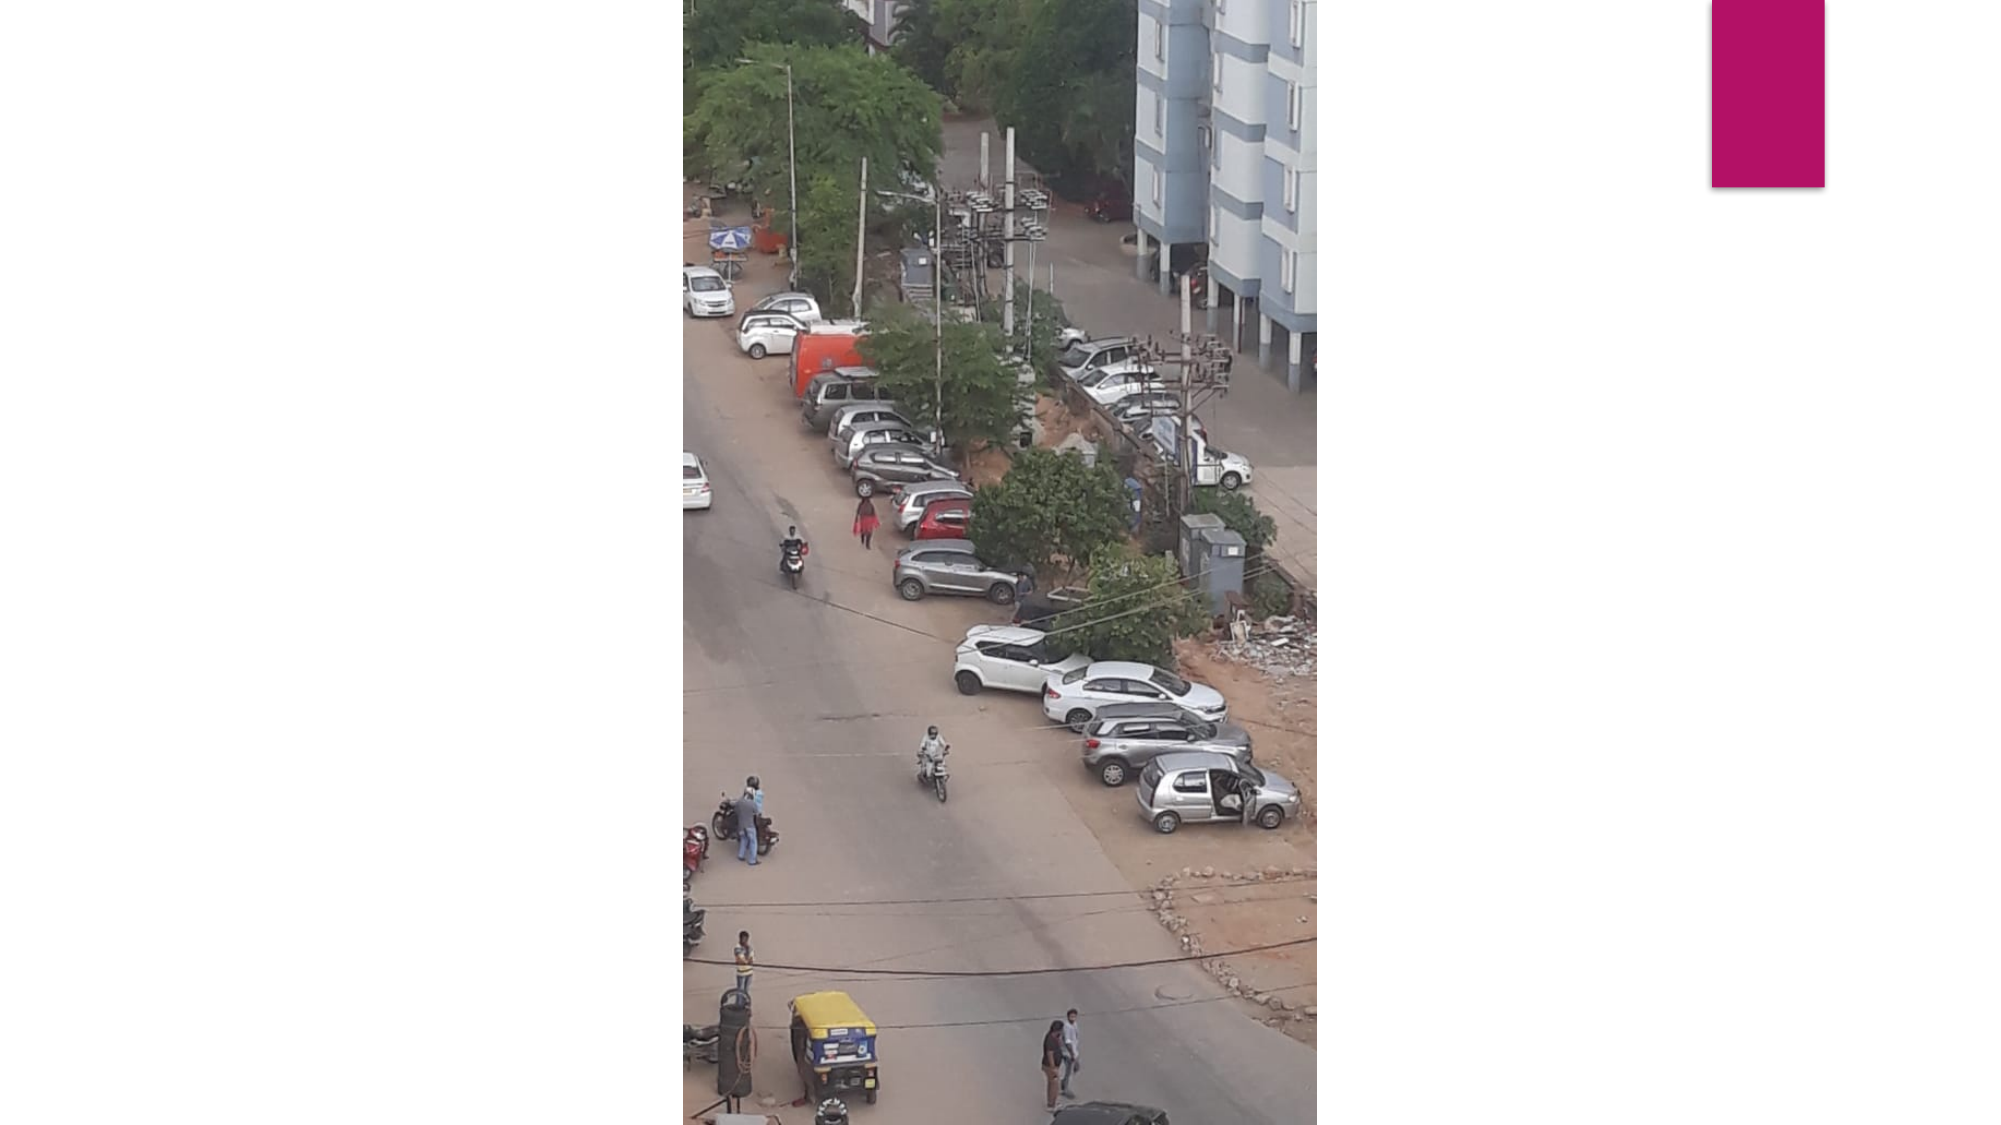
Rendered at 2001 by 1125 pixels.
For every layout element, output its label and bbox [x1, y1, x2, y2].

picture [683, 0, 1317, 1125]
